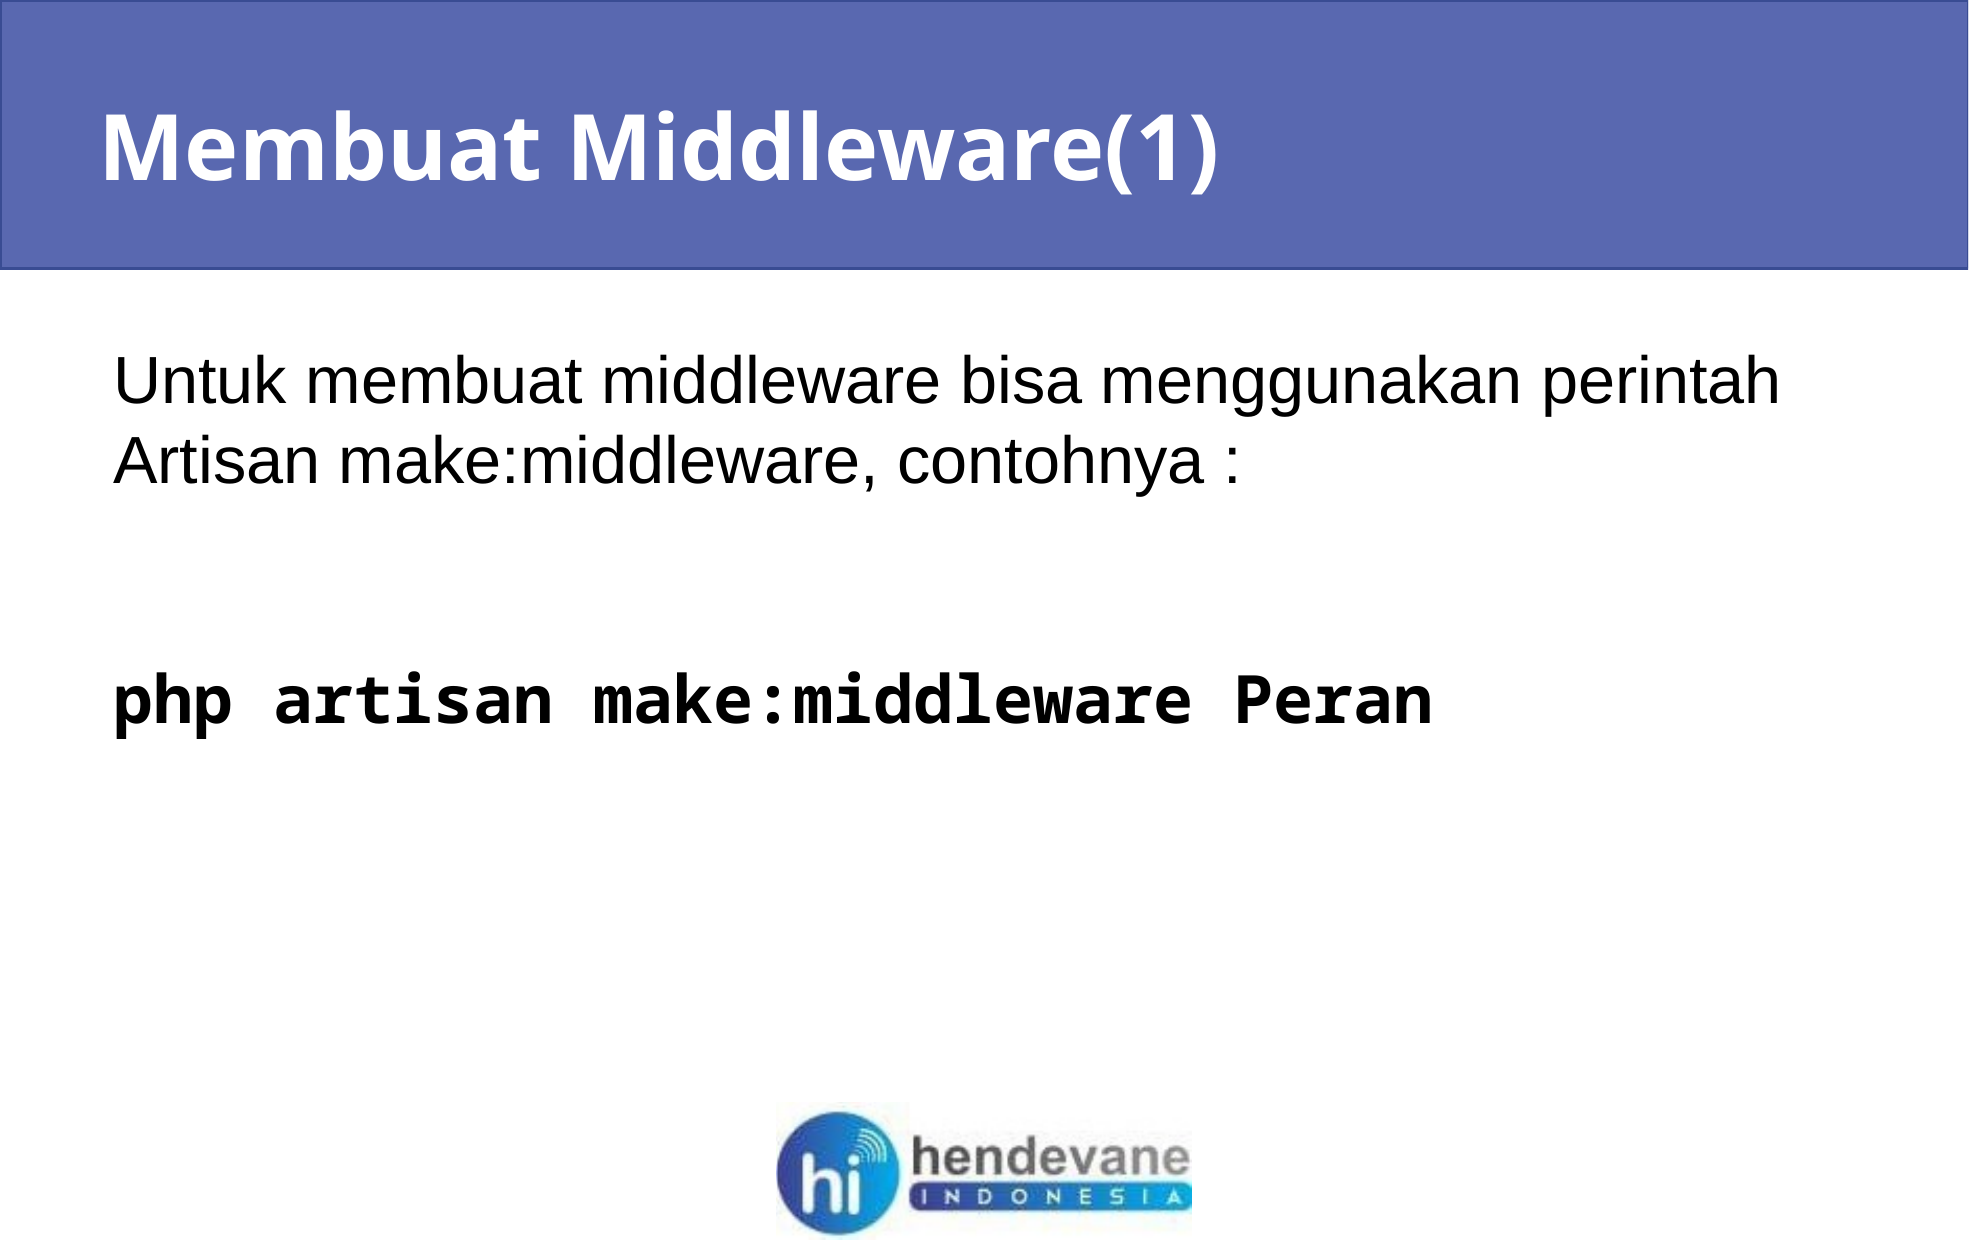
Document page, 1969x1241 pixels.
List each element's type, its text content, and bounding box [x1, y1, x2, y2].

text_box Untuk membuat middleware bisa menggunakan perintah Artisan make:middleware, contohnya : php artisan make:middleware Peran [98, 329, 1838, 745]
picture [776, 1102, 1192, 1240]
text_box Membuat Middleware(1) [98, 0, 1870, 207]
